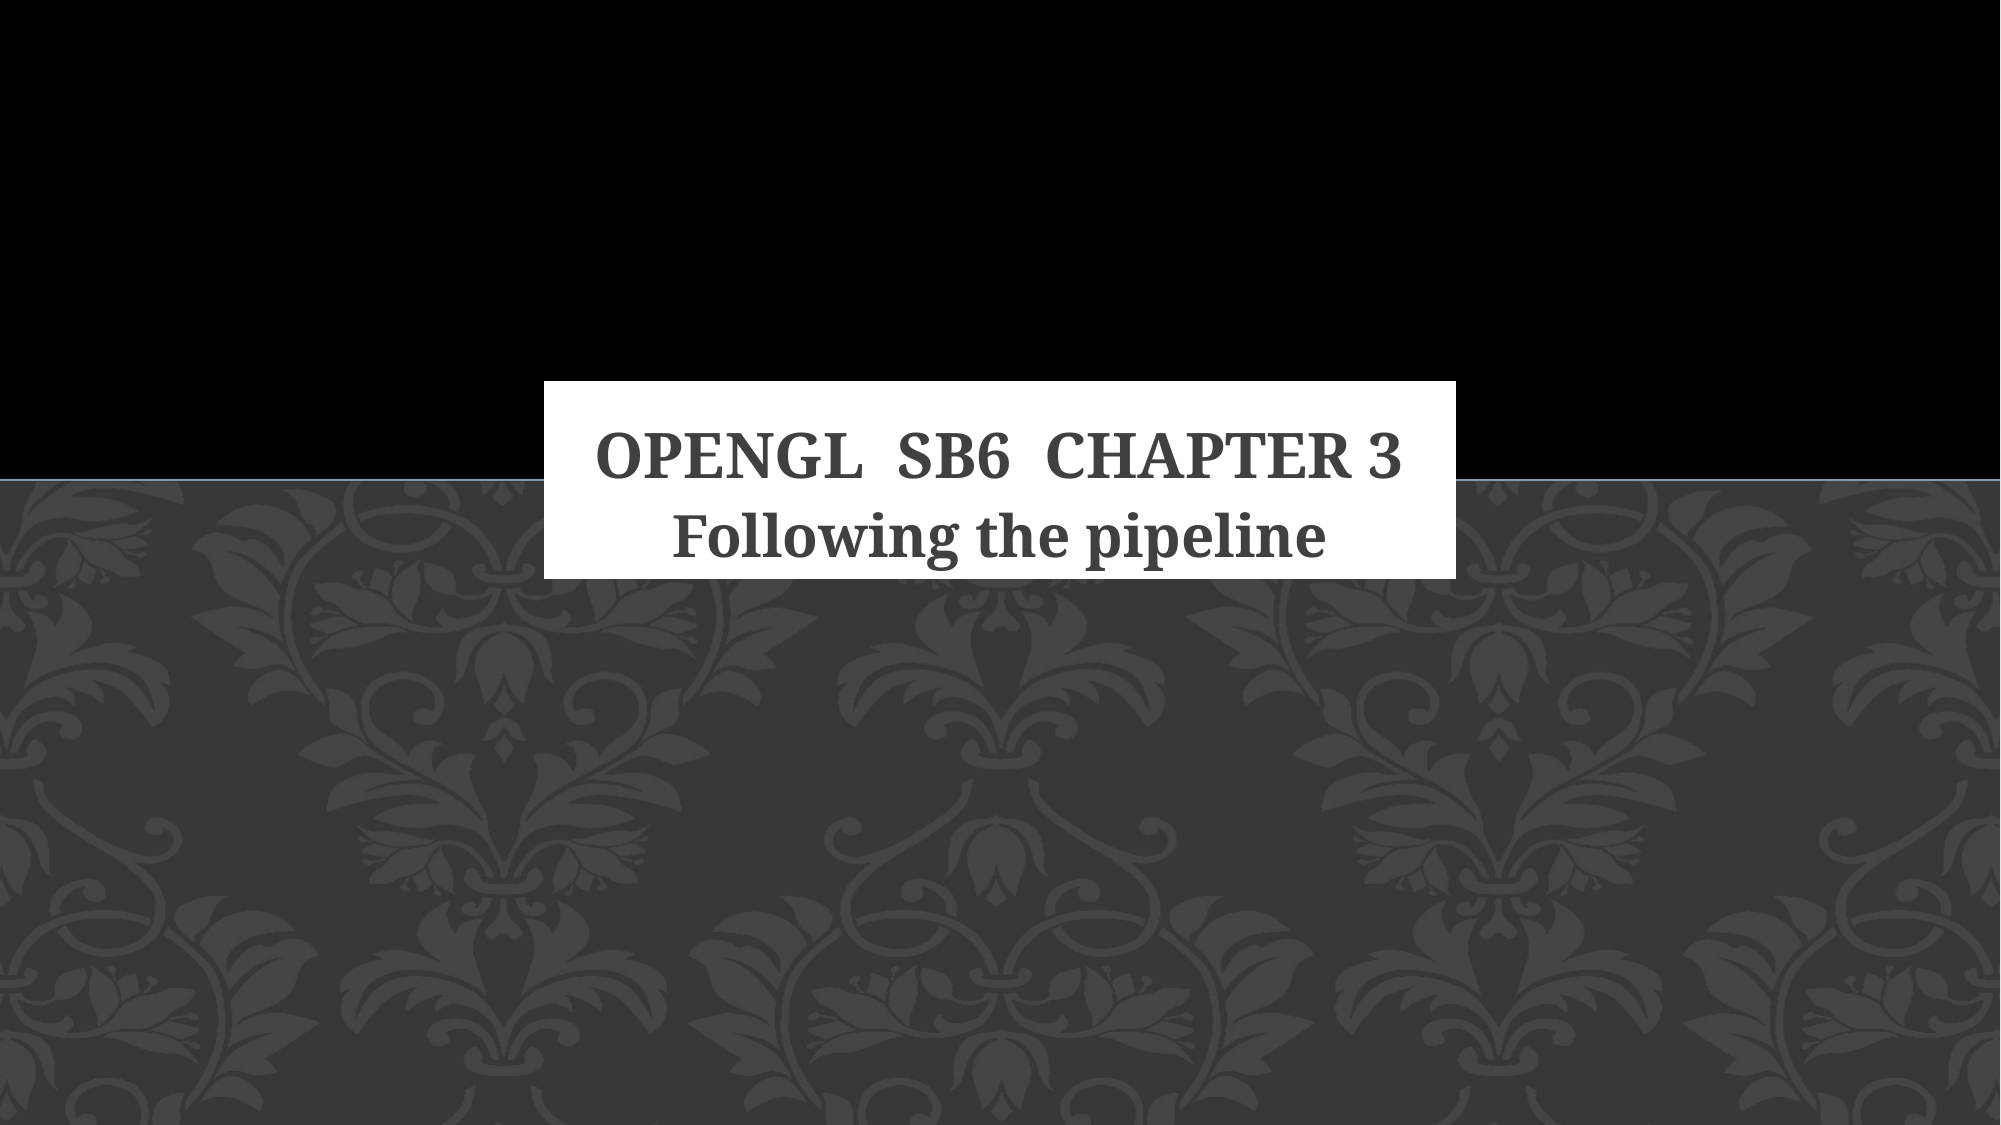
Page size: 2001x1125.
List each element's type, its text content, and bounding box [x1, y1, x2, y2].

subtitle Following the pipeline [561, 499, 1439, 570]
title OPENGL SB6 Chapter 3 [555, 387, 1445, 498]
